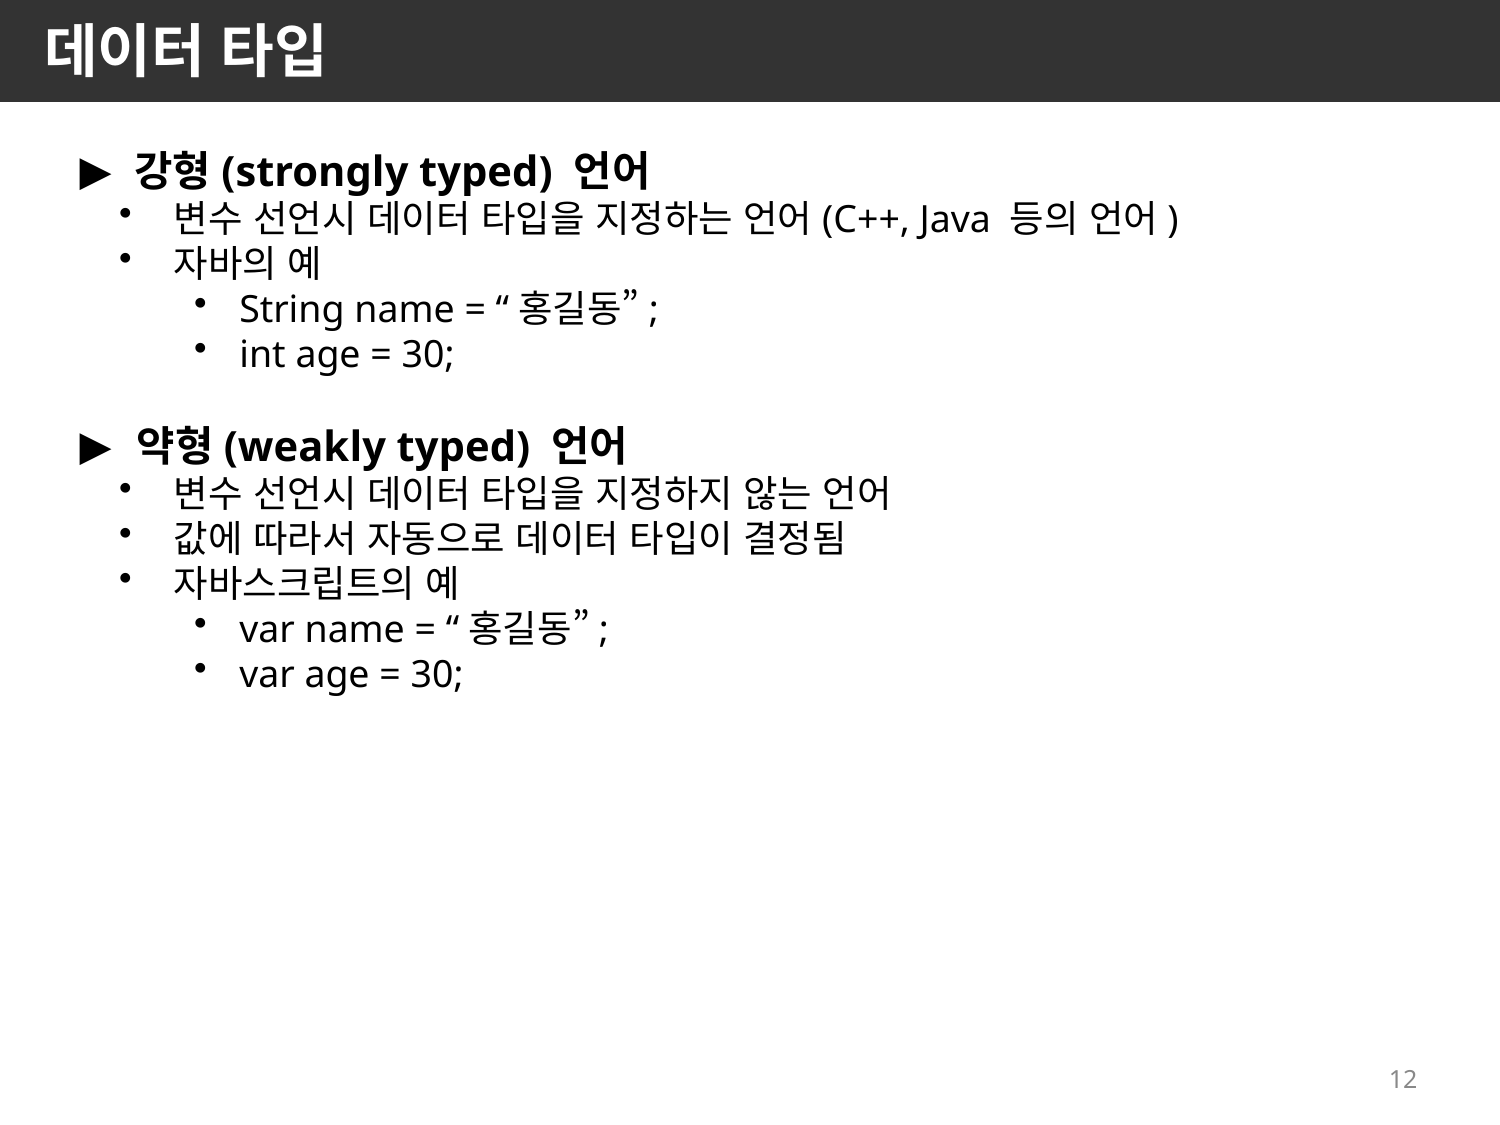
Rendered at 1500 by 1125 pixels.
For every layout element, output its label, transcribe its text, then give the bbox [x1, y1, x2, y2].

slide_number 12 [1082, 1050, 1433, 1111]
picture [0, 0, 1500, 103]
text_box 강형(strongly typed) 언어 변수 선언시 데이터 타입을 지정하는 언어(C++, Java 등의 언어) 자바의 예 String name = “홍길동”; int age = 30; 약형(weakly typed) 언어 변수 선언시 데이터 타입을 지정하지 않는 언어 값에 따라서 자동으로 데이터 타입이 결정됨 자바스크립트의 예 var name = “홍길동”; var age = 30; [64, 137, 1436, 702]
